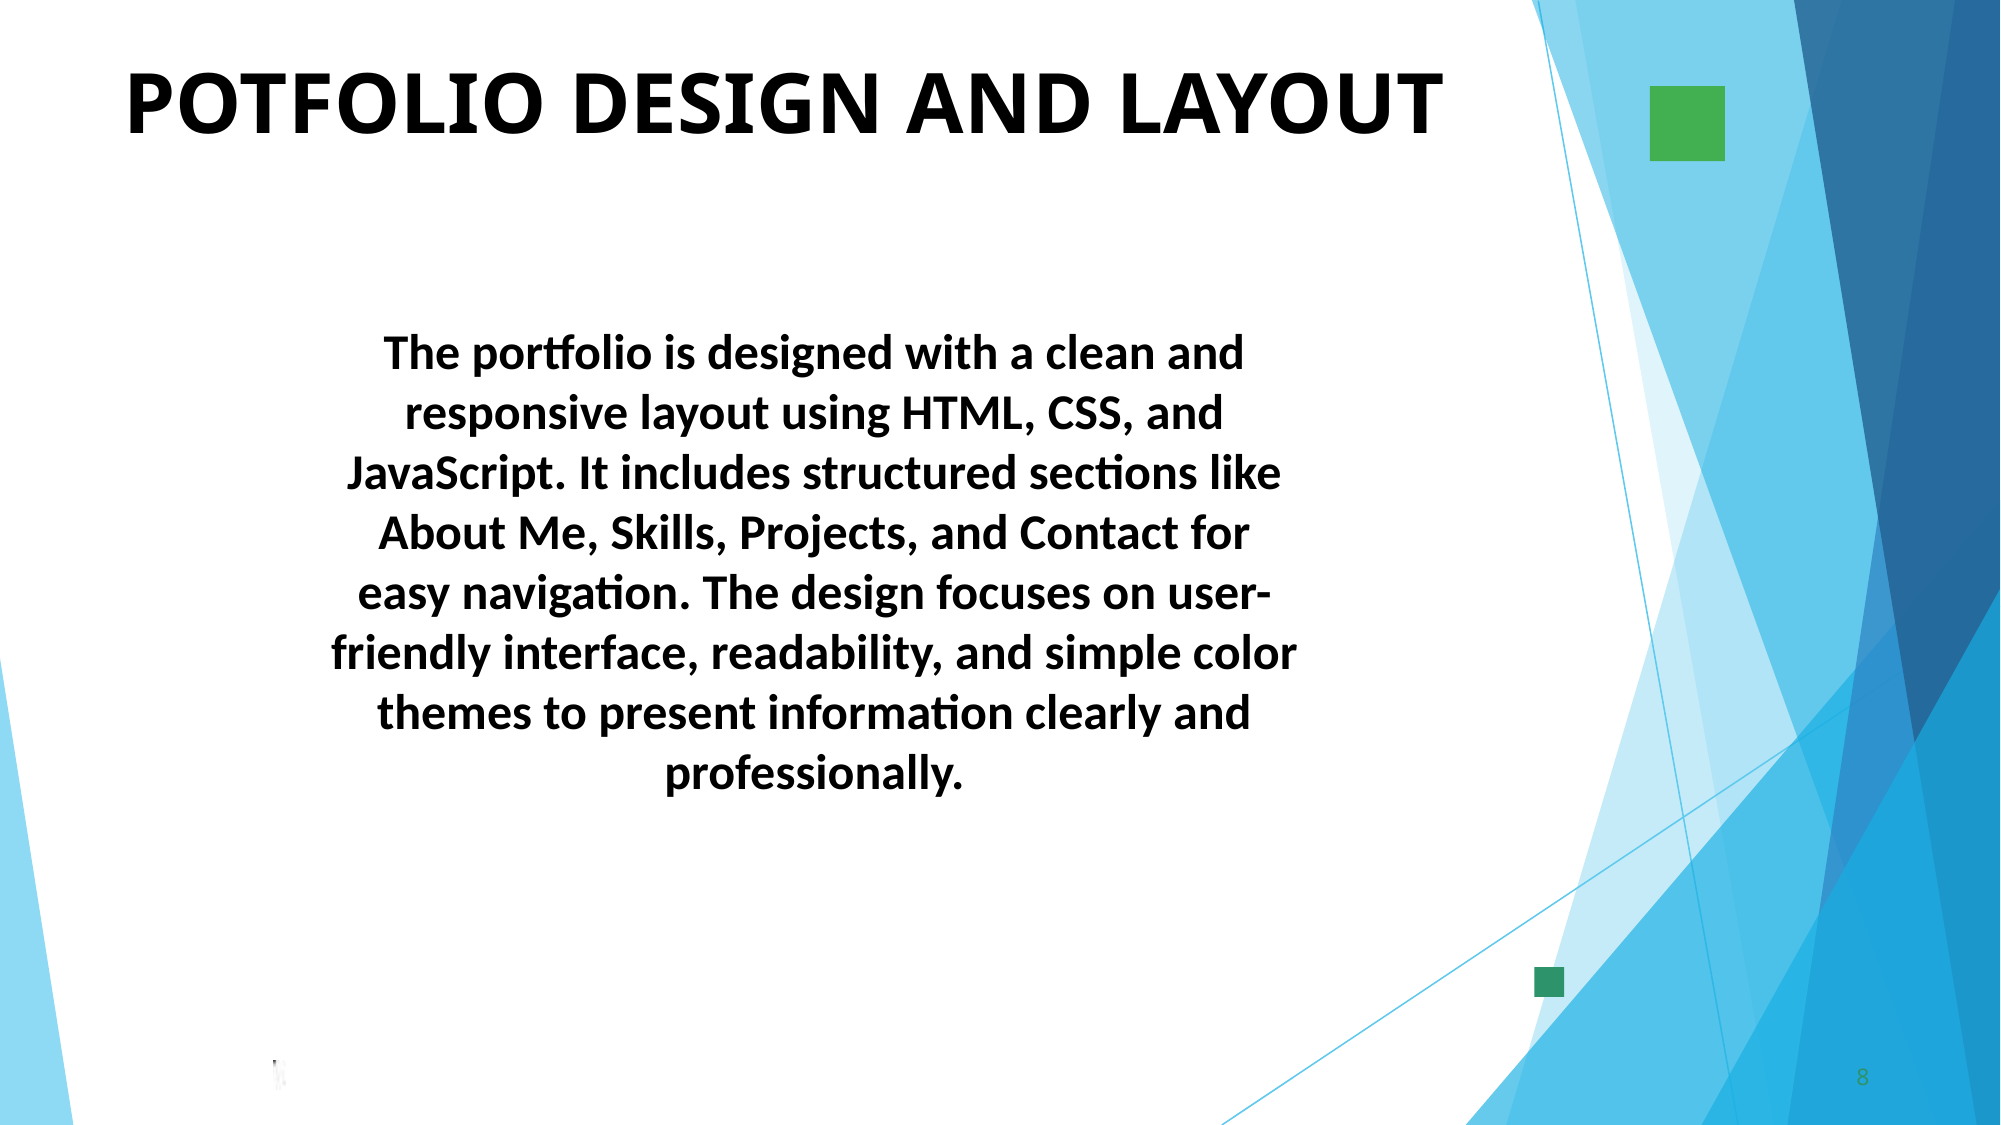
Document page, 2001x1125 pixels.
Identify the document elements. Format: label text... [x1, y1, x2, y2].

text_box The portfolio is designed with a clean and responsive layout using HTML, CSS, and JavaScript. It includes structured sections like About Me, Skills, Projects, and Contact for easy navigation. The design focuses on user-friendly interface, readability, and simple color themes to present information clearly and professionally. [313, 267, 1316, 852]
text_box [1534, 967, 1565, 997]
text_box POTFOLIO DESIGN AND LAYOUT [121, 47, 1564, 150]
text_box [1649, 86, 1725, 162]
text_box 8 [1849, 1061, 1888, 1095]
picture [273, 1060, 287, 1091]
